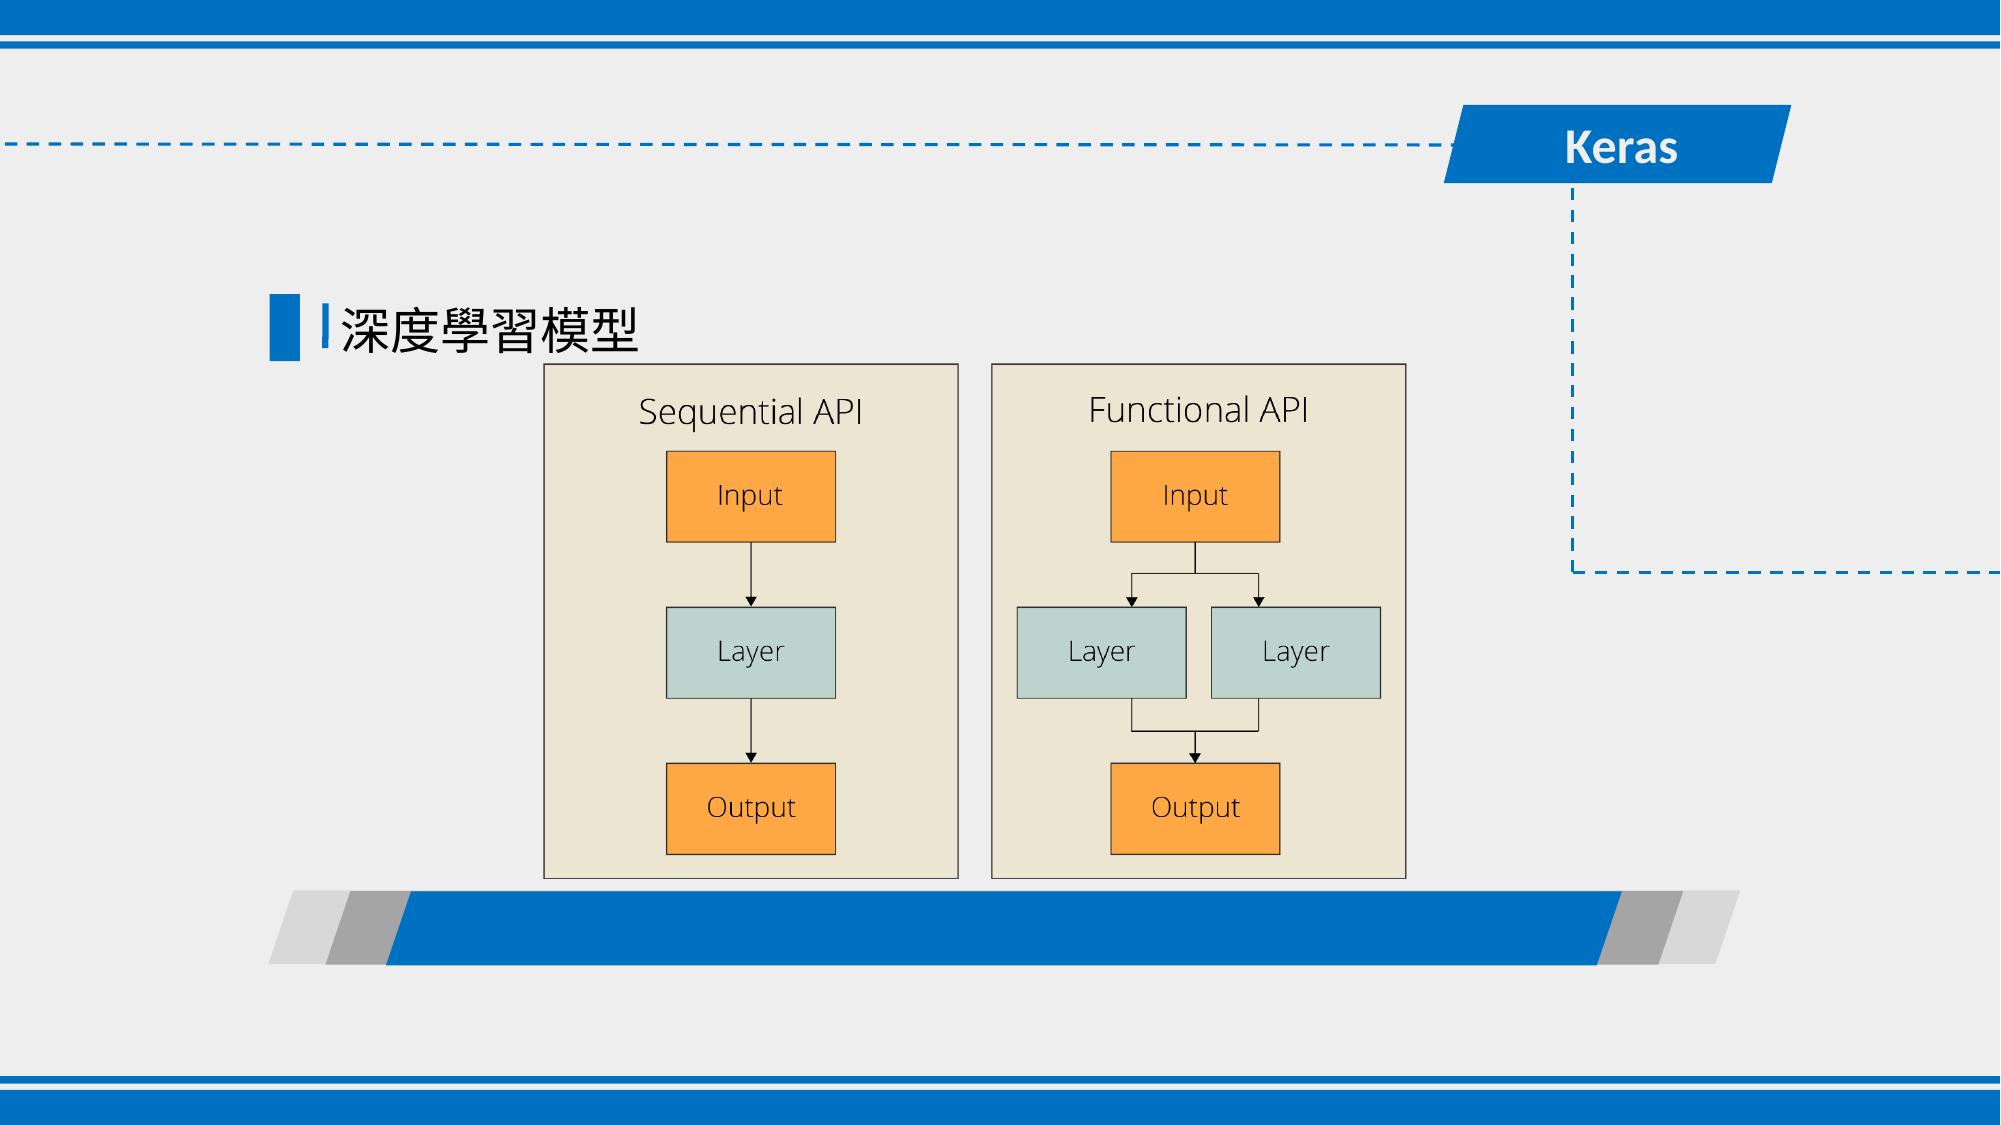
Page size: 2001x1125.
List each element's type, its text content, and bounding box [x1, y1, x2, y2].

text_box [268, 890, 1741, 966]
text_box [269, 294, 300, 362]
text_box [1443, 104, 1792, 184]
text_box 深度學習模型 [325, 277, 1386, 367]
picture [543, 363, 1409, 879]
